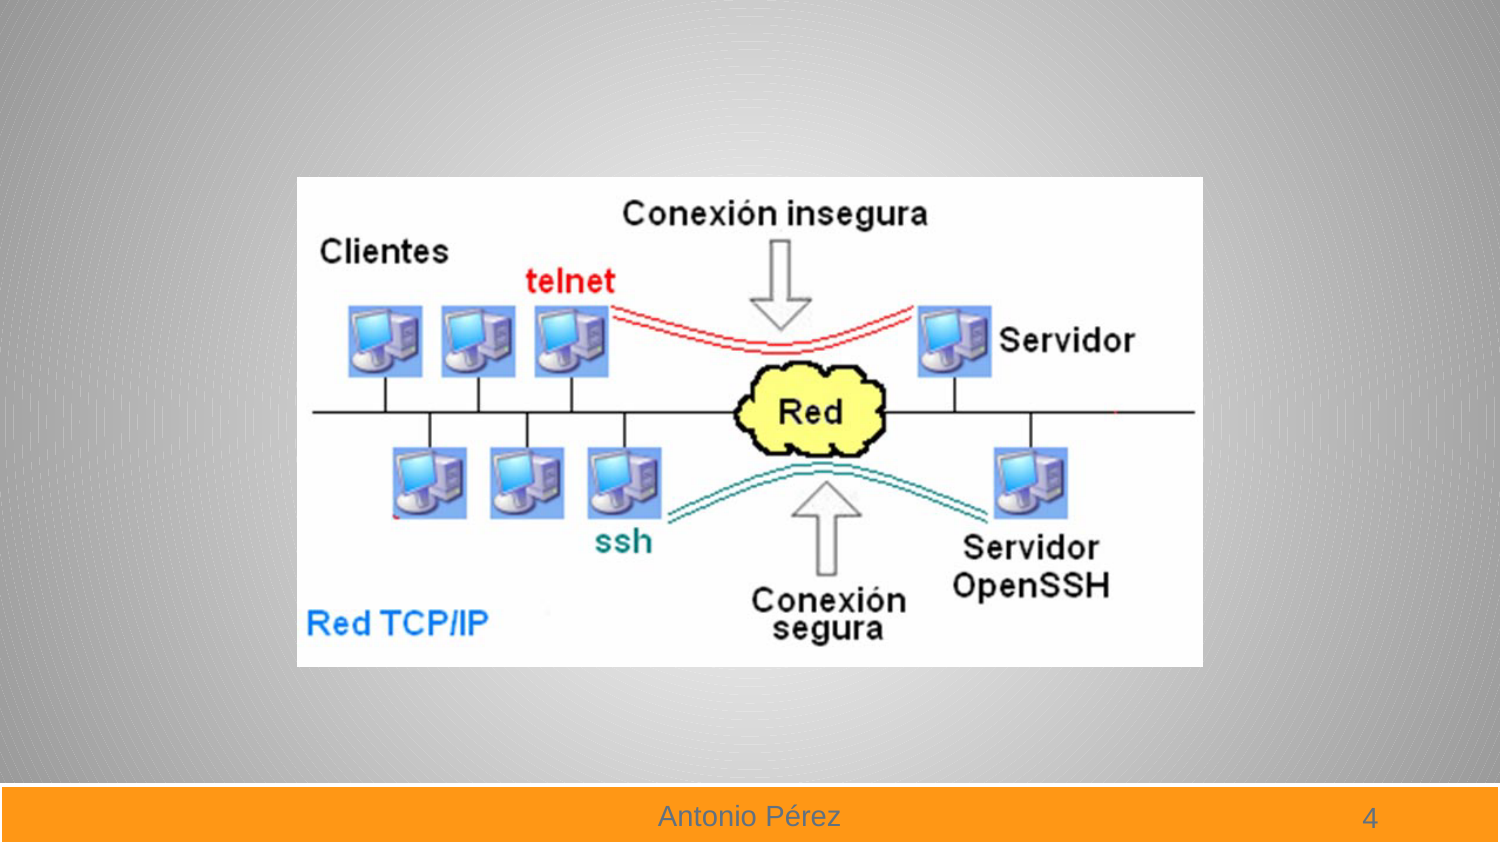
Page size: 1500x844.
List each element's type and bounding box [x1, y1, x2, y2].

picture [297, 177, 1203, 667]
